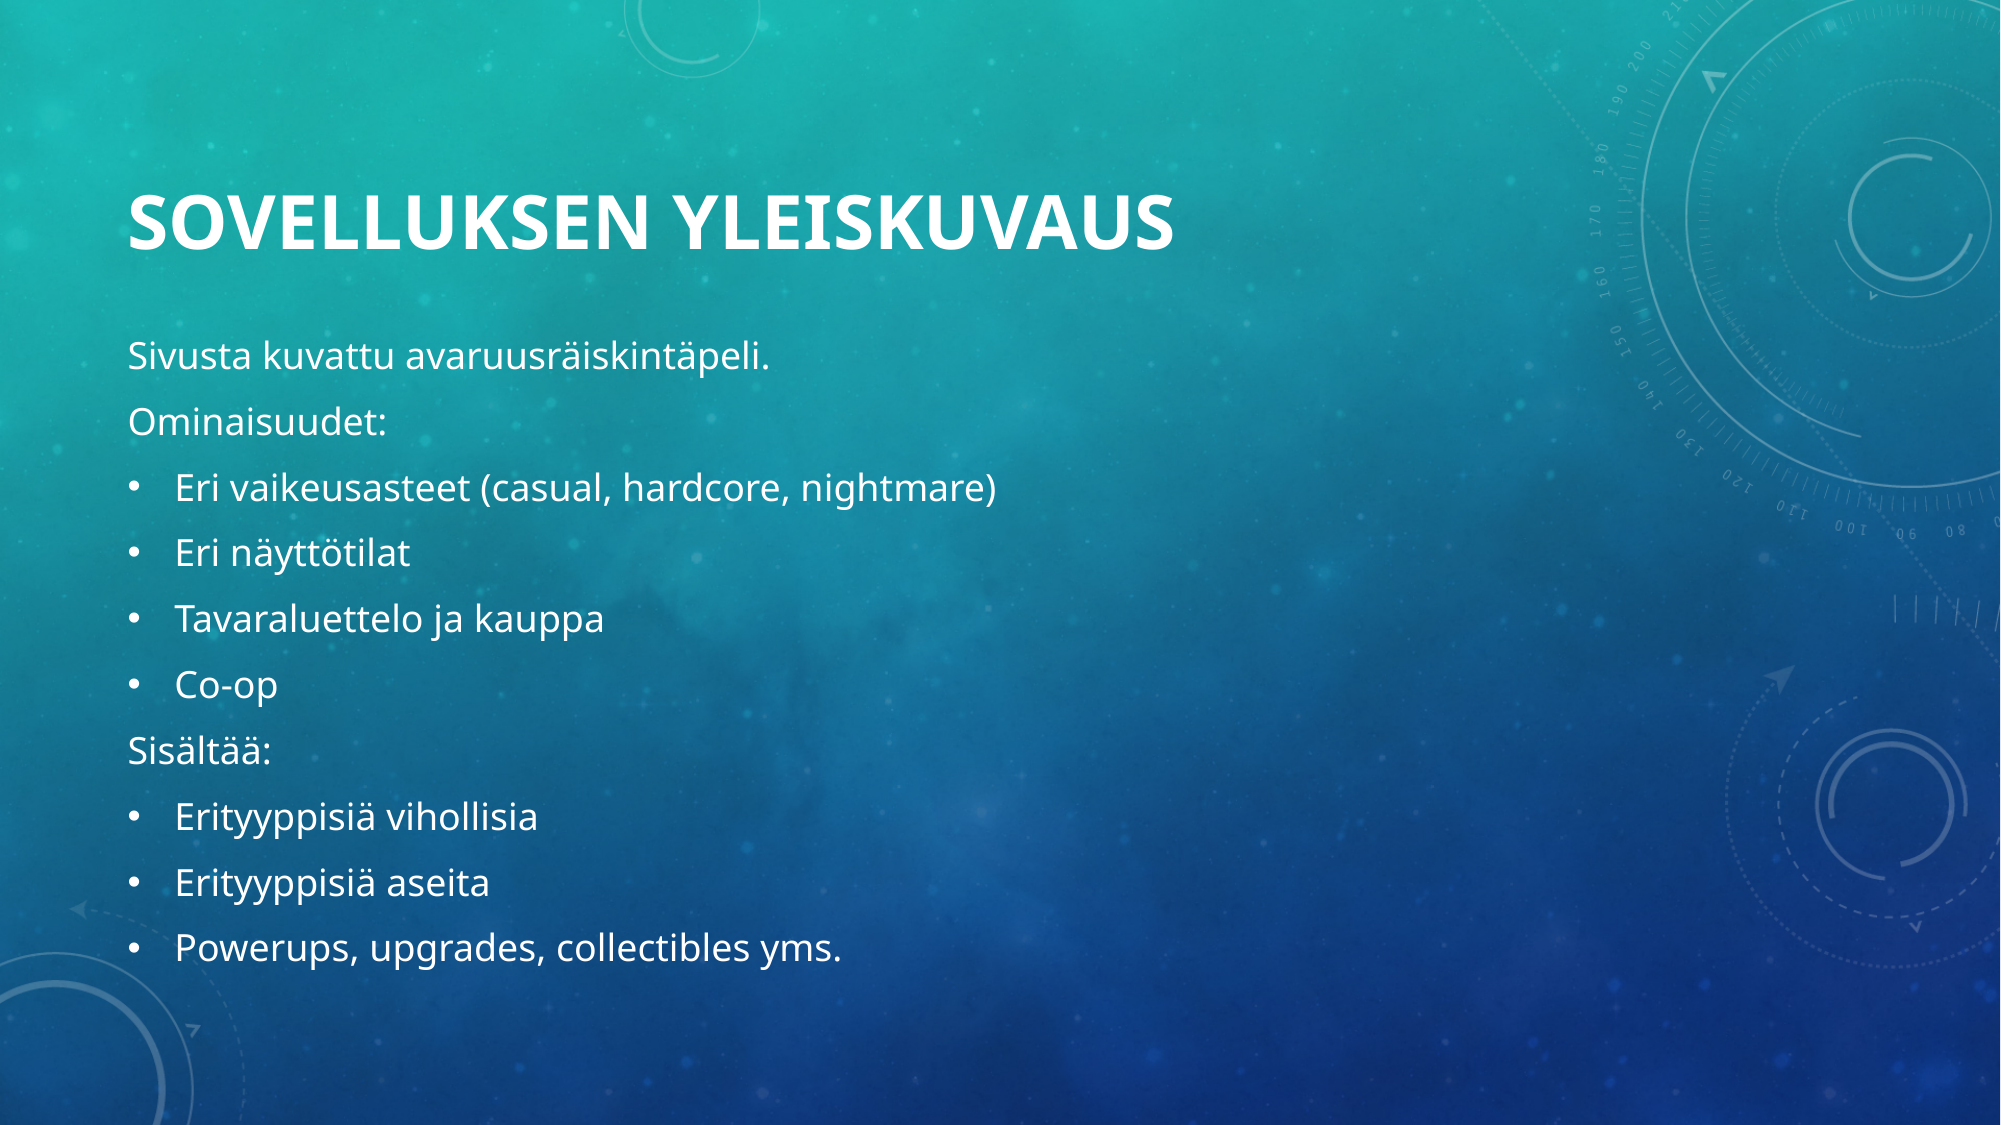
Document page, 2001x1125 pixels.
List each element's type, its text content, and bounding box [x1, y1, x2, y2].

title Sovelluksen yleiskuvaus [112, 99, 1775, 339]
picture [0, 0, 2001, 1125]
list Sivusta kuvattu avaruusräiskintäpeli. Ominaisuudet: Eri vaikeusasteet (casual, hardcore, nightmare) Eri näyttötilat Tavaraluettelo ja kauppa Co-op Sisältää: Erityyppisiä vihollisia Erityyppisiä aseita Powerups, upgrades, collectibles yms. [112, 351, 1775, 950]
